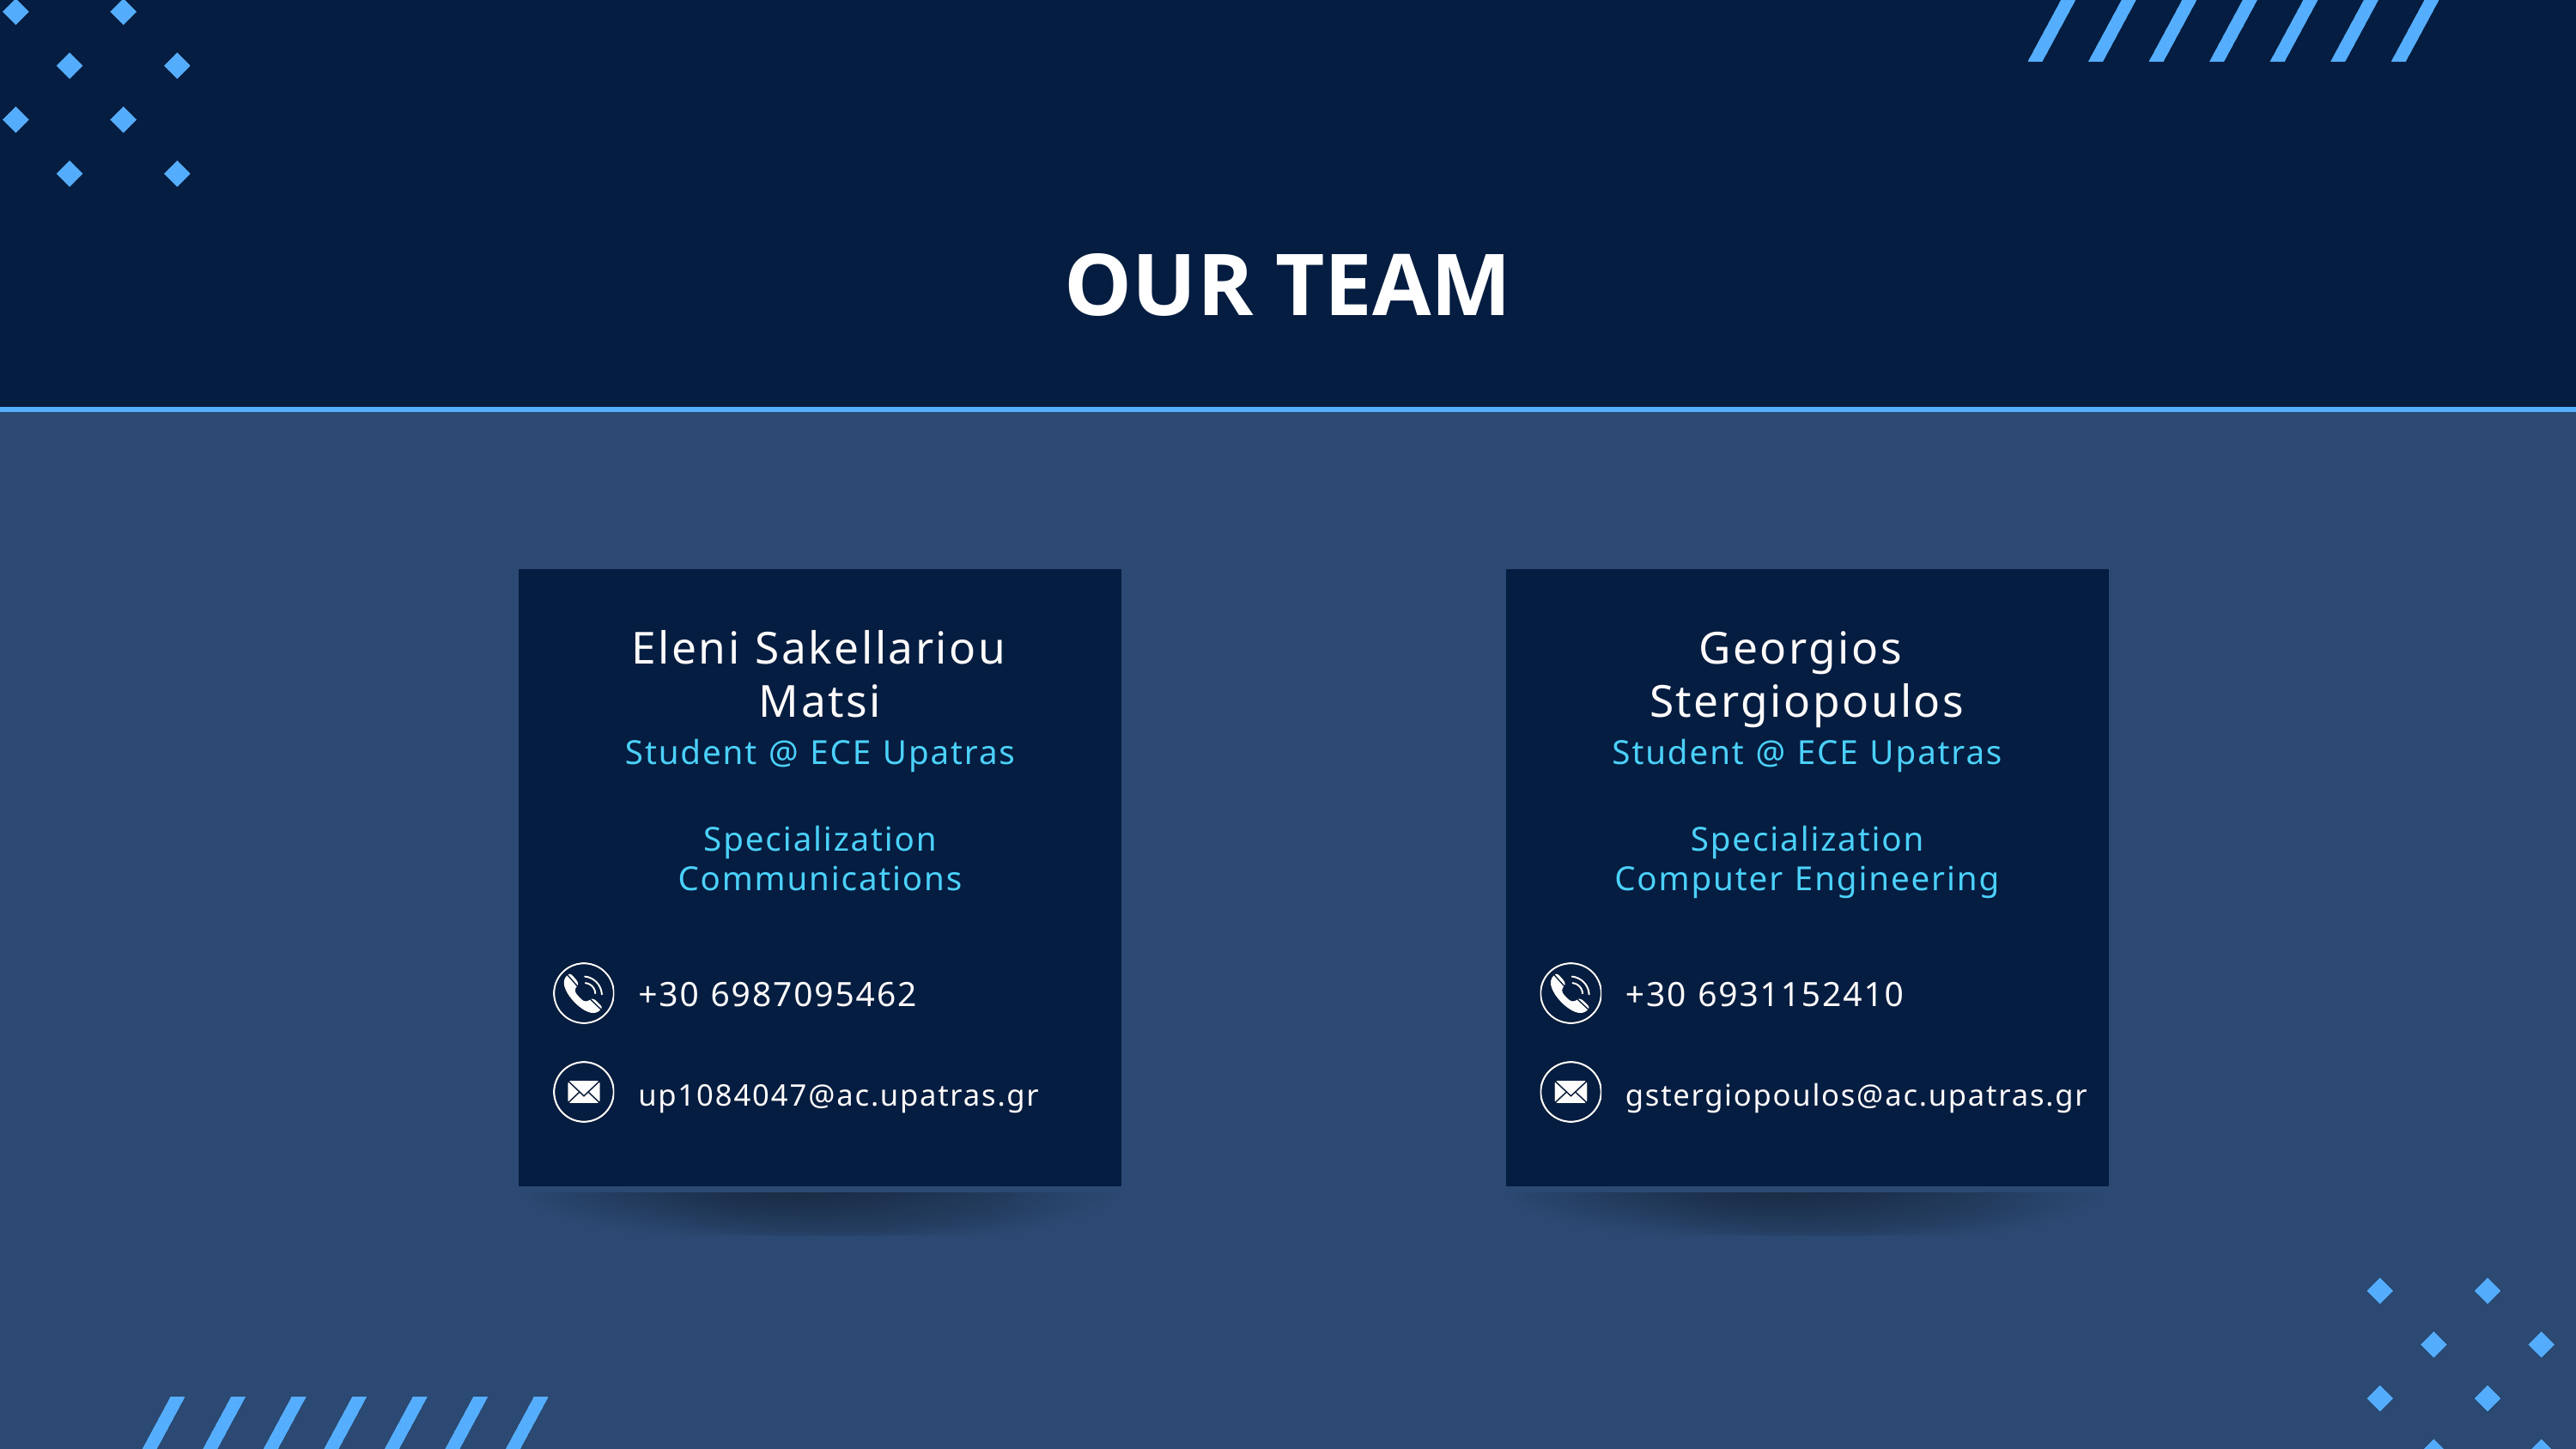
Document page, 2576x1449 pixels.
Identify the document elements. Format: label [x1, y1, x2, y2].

text_box [1505, 569, 2109, 1187]
text_box [518, 569, 1122, 1187]
text_box [1505, 1192, 2109, 1236]
text_box [2366, 1277, 2576, 1449]
text_box [0, 0, 2576, 410]
text_box [519, 1192, 1122, 1236]
text_box [126, 1397, 549, 1449]
